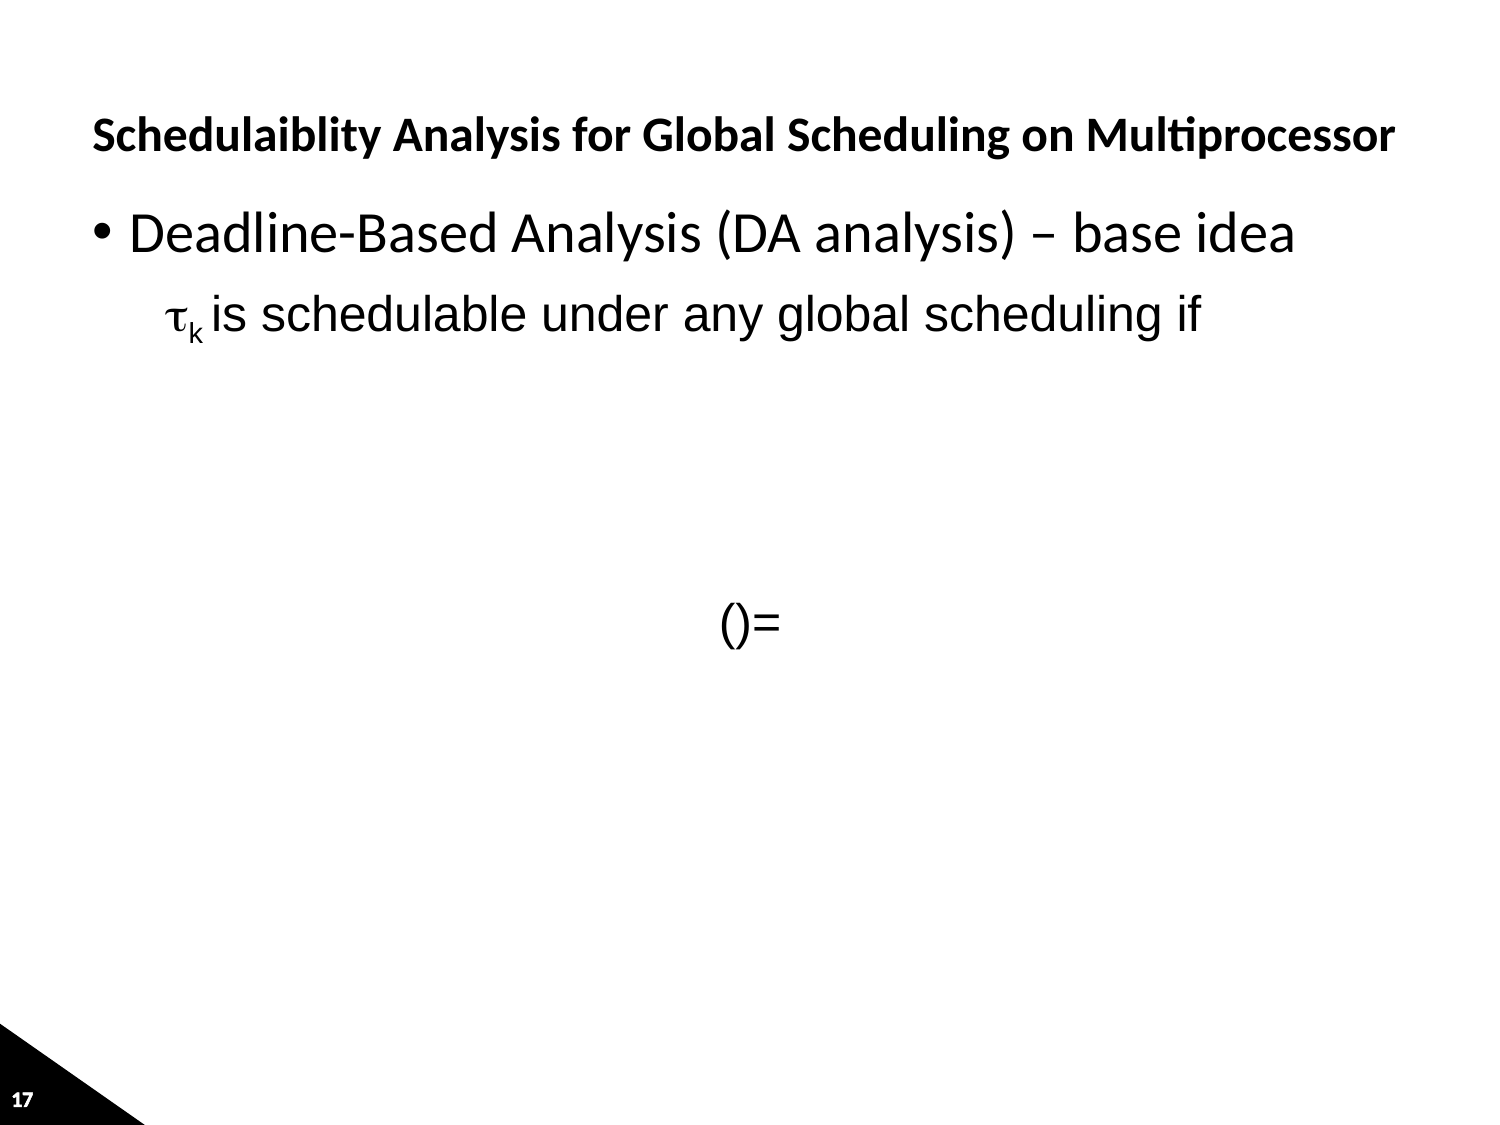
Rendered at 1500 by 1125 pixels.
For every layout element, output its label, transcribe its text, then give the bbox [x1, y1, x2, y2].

list Deadline-Based Analysis (DA analysis) – base idea [77, 195, 1423, 292]
title Schedulaiblity Analysis for Global Scheduling on Multiprocessor [76, 76, 1424, 196]
